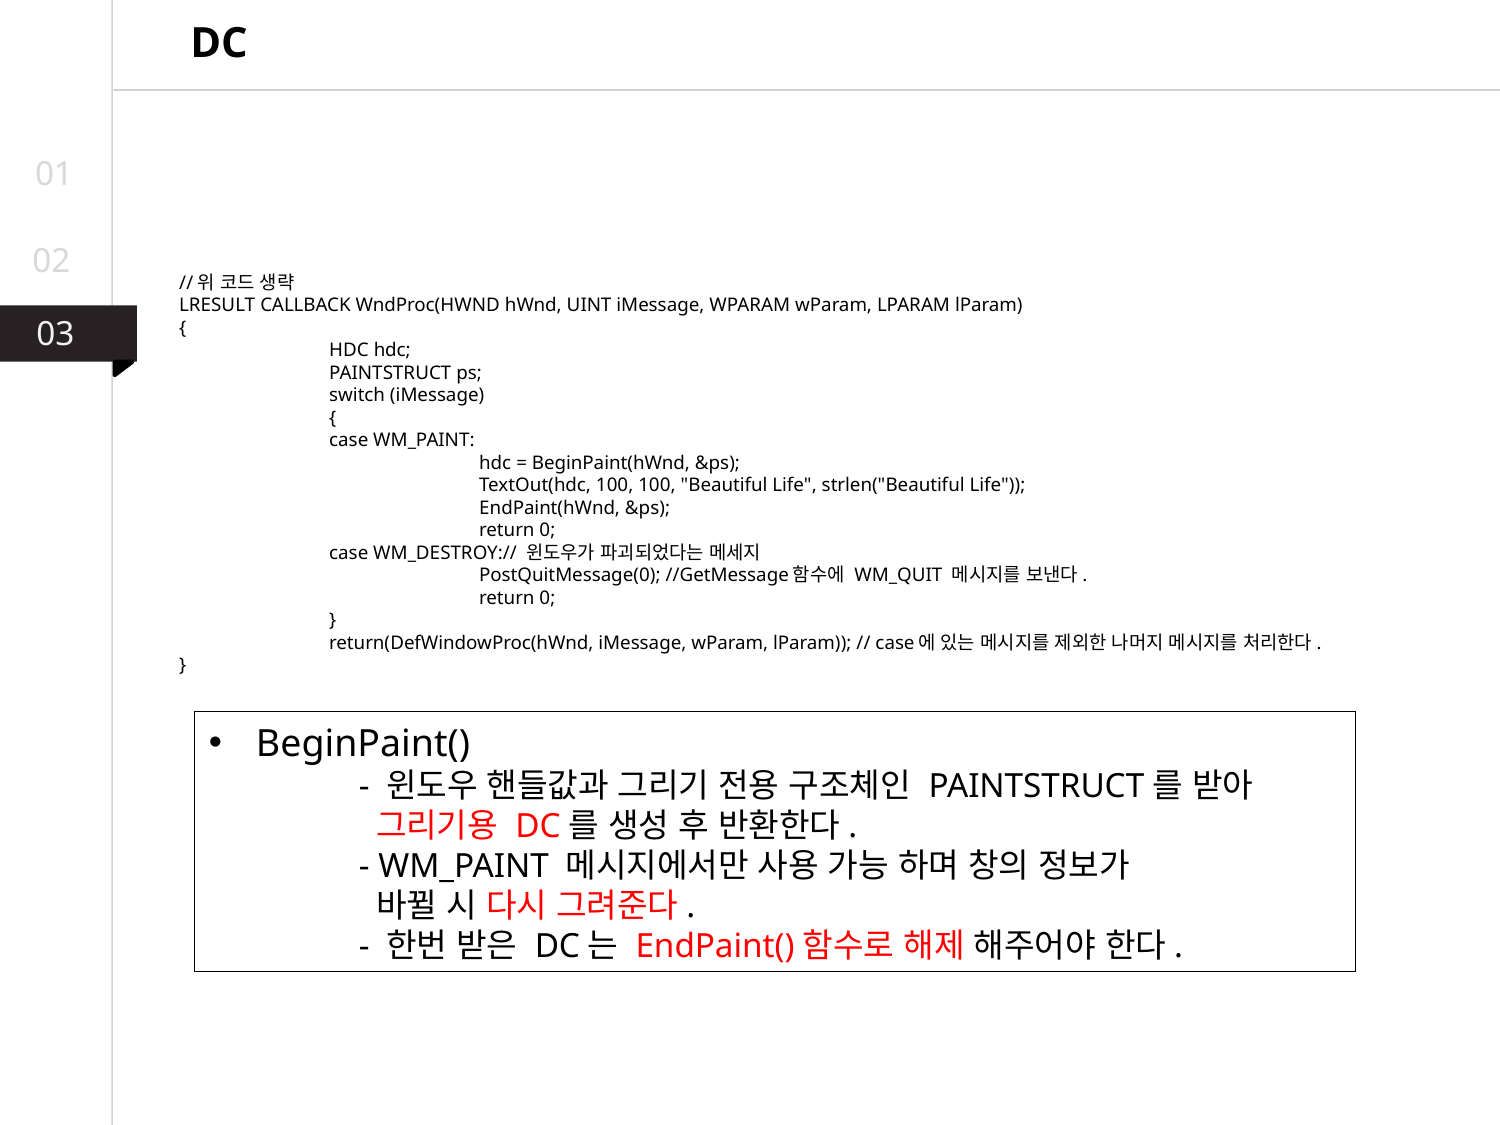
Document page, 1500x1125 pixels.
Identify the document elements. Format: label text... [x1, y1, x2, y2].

text_box 02 [17, 364, 92, 369]
text_box BeginPaint() - 윈도우 핸들값과 그리기 전용 구조체인 PAINTSTRUCT를 받아 그리기용 DC를 생성 후 반환한다. - WM_PAINT 메시지에서만 사용 가능 하며 창의 정보가 바뀔 시 다시 그려준다. - 한번 받은 DC는 EndPaint()함수로 해제 해주어야 한다. [194, 711, 1356, 972]
text_box [117, 303, 139, 364]
text_box [0, 303, 107, 364]
text_box DC [121, 8, 337, 74]
text_box 01 [20, 144, 107, 200]
text_box [117, 359, 135, 376]
text_box 02 [17, 231, 92, 287]
text_box //위 코드 생략 LRESULT CALLBACK WndProc(HWND hWnd, UINT iMessage, WPARAM wParam, LPARAM lParam) { HDC hdc; PAINTSTRUCT ps; switch (iMessage) { case WM_PAINT: hdc = BeginPaint(hWnd, &ps); TextOut(hdc, 100, 100, "Beautiful Life", strlen("Beautiful Life")); EndPaint(hWnd, &ps); return 0; case WM_DESTROY:// 윈도우가 파괴되었다는 메세지 PostQuitMessage(0); //GetMessage함수에 WM_QUIT 메시지를 보낸다. return 0; } return(DefWindowProc(hWnd, iMessage, wParam, lParam)); // case에 있는 메시지를 제외한 나머지 메시지를 처리한다. } [164, 262, 1474, 683]
text_box 03 [21, 304, 107, 360]
